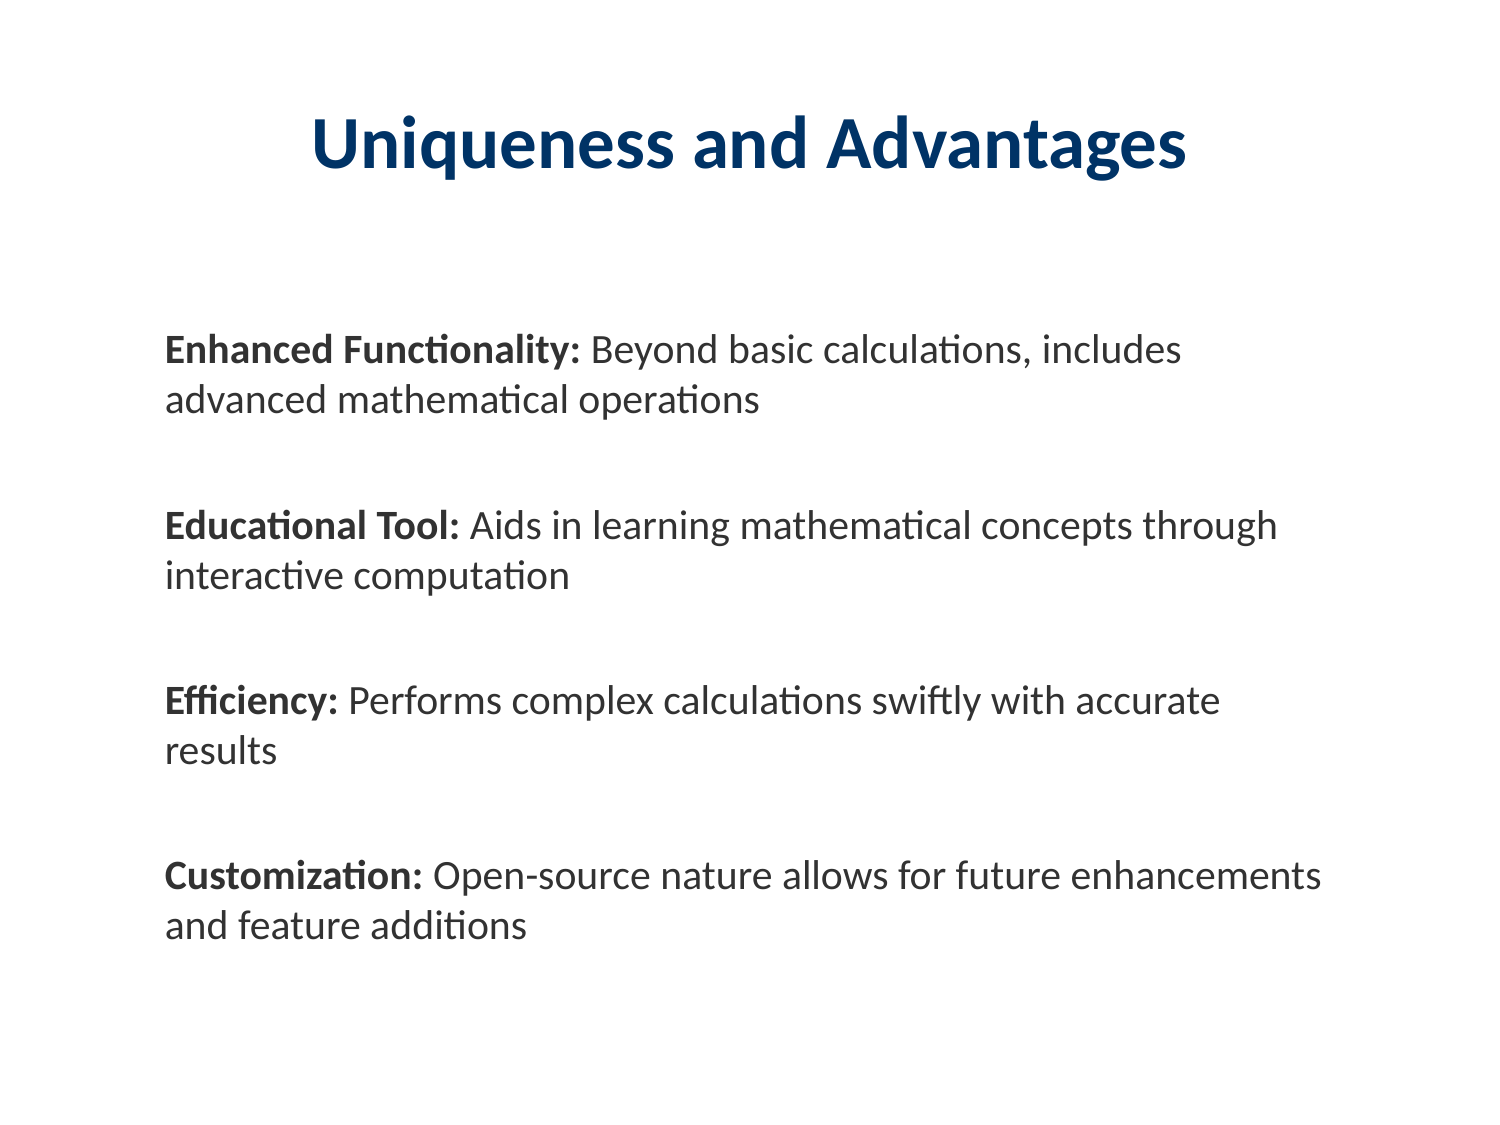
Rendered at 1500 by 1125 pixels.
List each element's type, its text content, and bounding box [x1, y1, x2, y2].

text_box Enhanced Functionality: Beyond basic calculations, includes advanced mathematical operations Educational Tool: Aids in learning mathematical concepts through interactive computation Efficiency: Performs complex calculations swiftly with accurate results Customization: Open-source nature allows for future enhancements and feature additions [149, 269, 1350, 1020]
title Uniqueness and Advantages [75, 45, 1425, 233]
